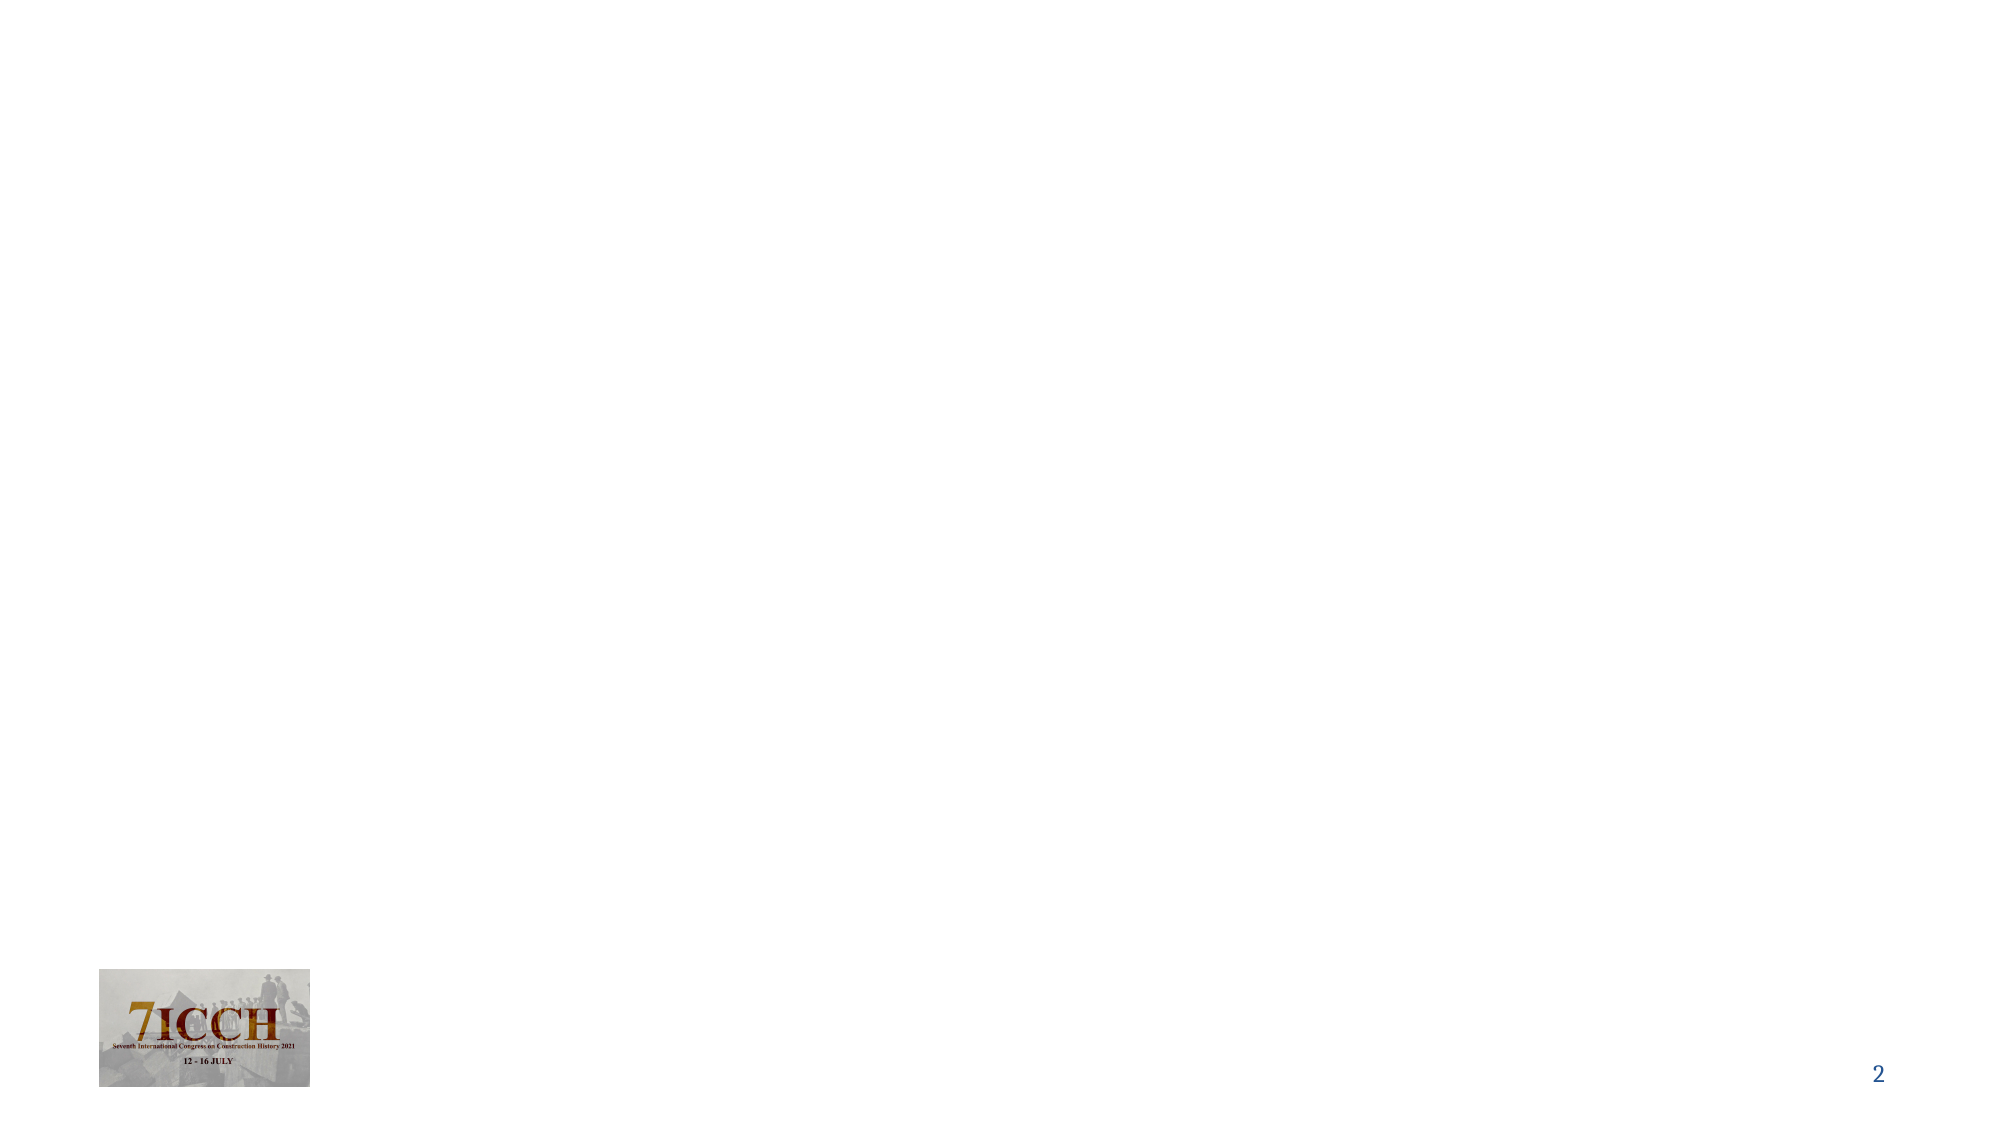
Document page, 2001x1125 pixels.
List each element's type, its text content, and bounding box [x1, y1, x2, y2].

picture [99, 969, 310, 1087]
slide_number 2 [1770, 1042, 1900, 1103]
